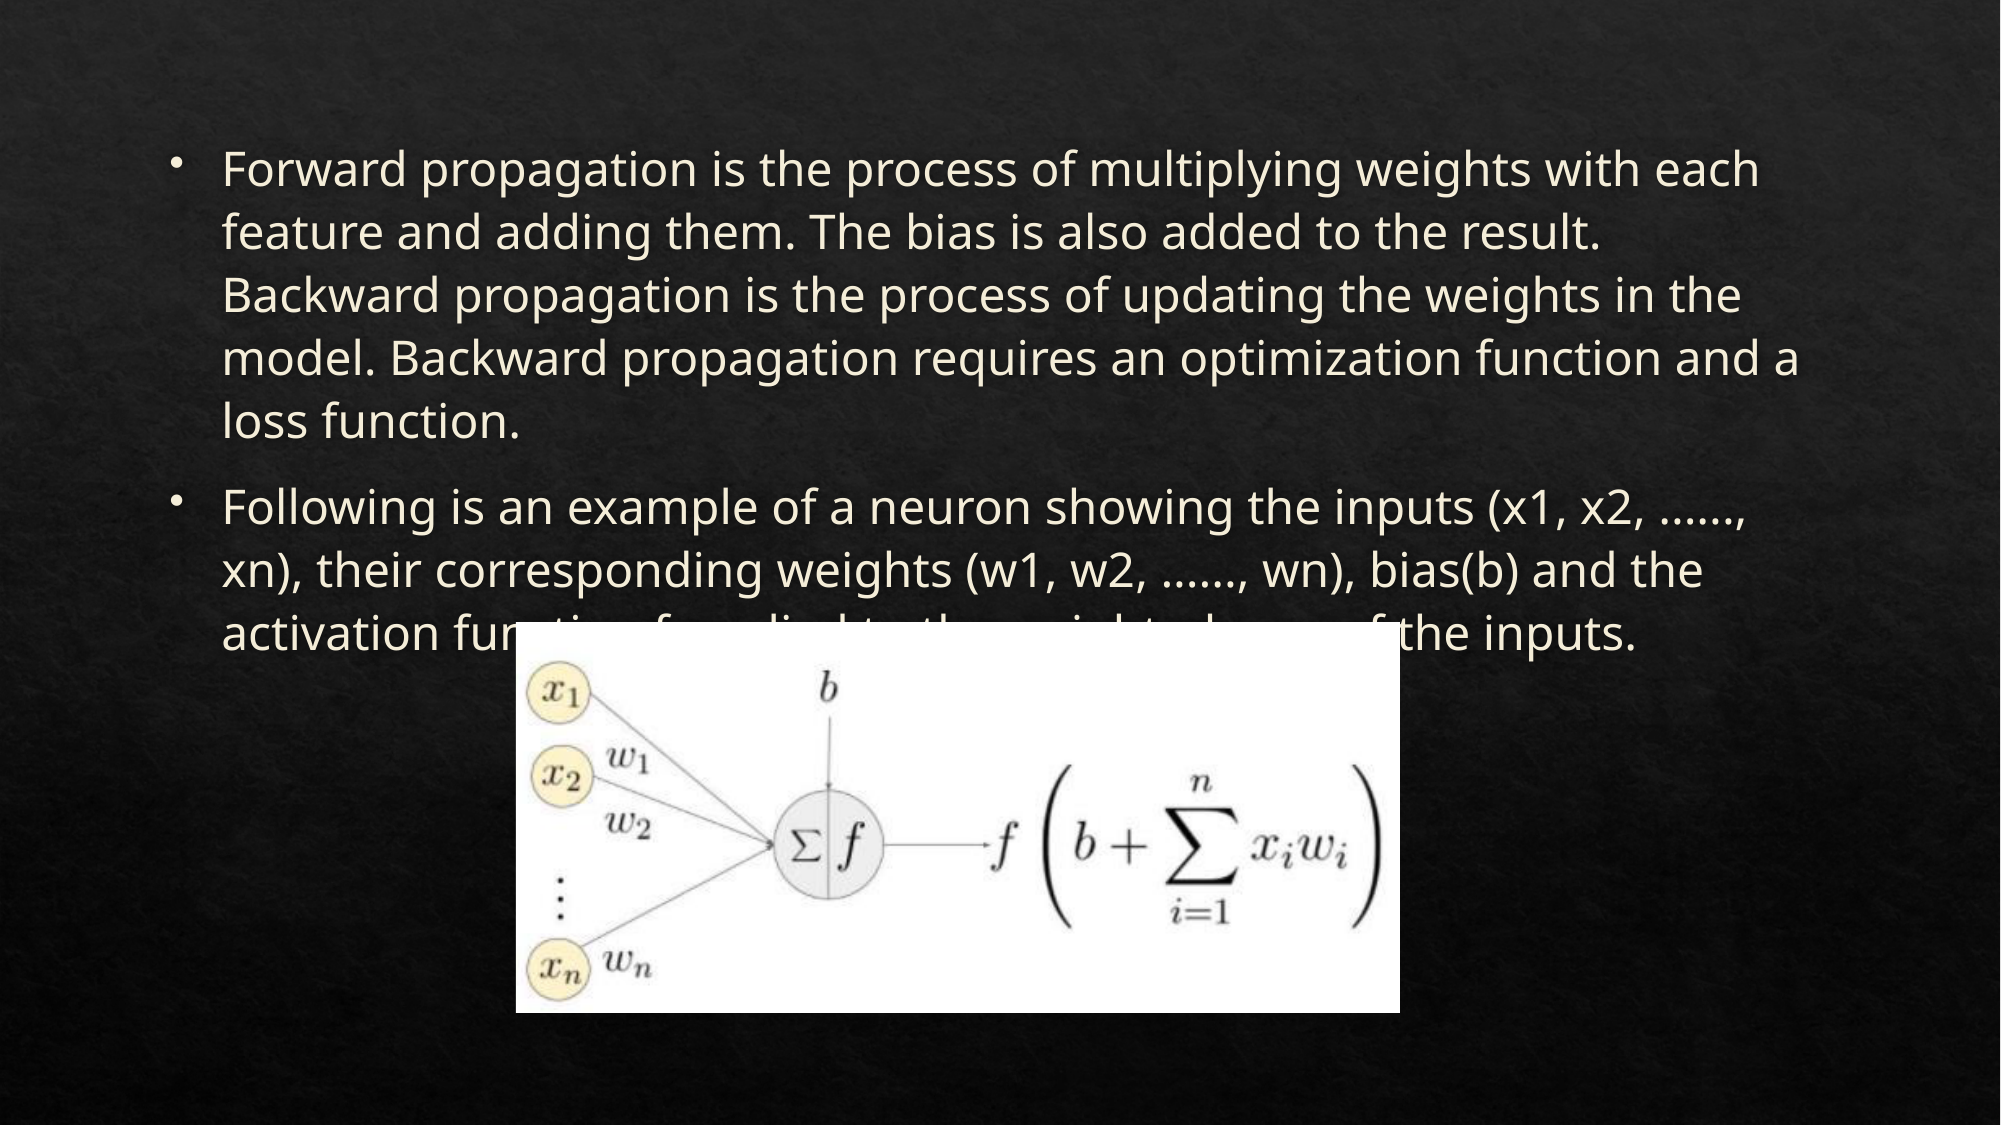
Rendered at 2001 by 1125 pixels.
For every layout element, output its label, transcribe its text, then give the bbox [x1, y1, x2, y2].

list Forward propagation is the process of multiplying weights with each feature and adding them. The bias is also added to the result. Backward propagation is the process of updating the weights in the model. Backward propagation requires an optimization function and a loss function. Following is an example of a neuron showing the inputs (x1, x2, ......, xn), their corresponding weights (w1, w2, ......, wn), bias(b) and the activation function f applied to the weighted sum of the inputs. [149, 125, 1849, 950]
picture [515, 622, 1401, 1014]
